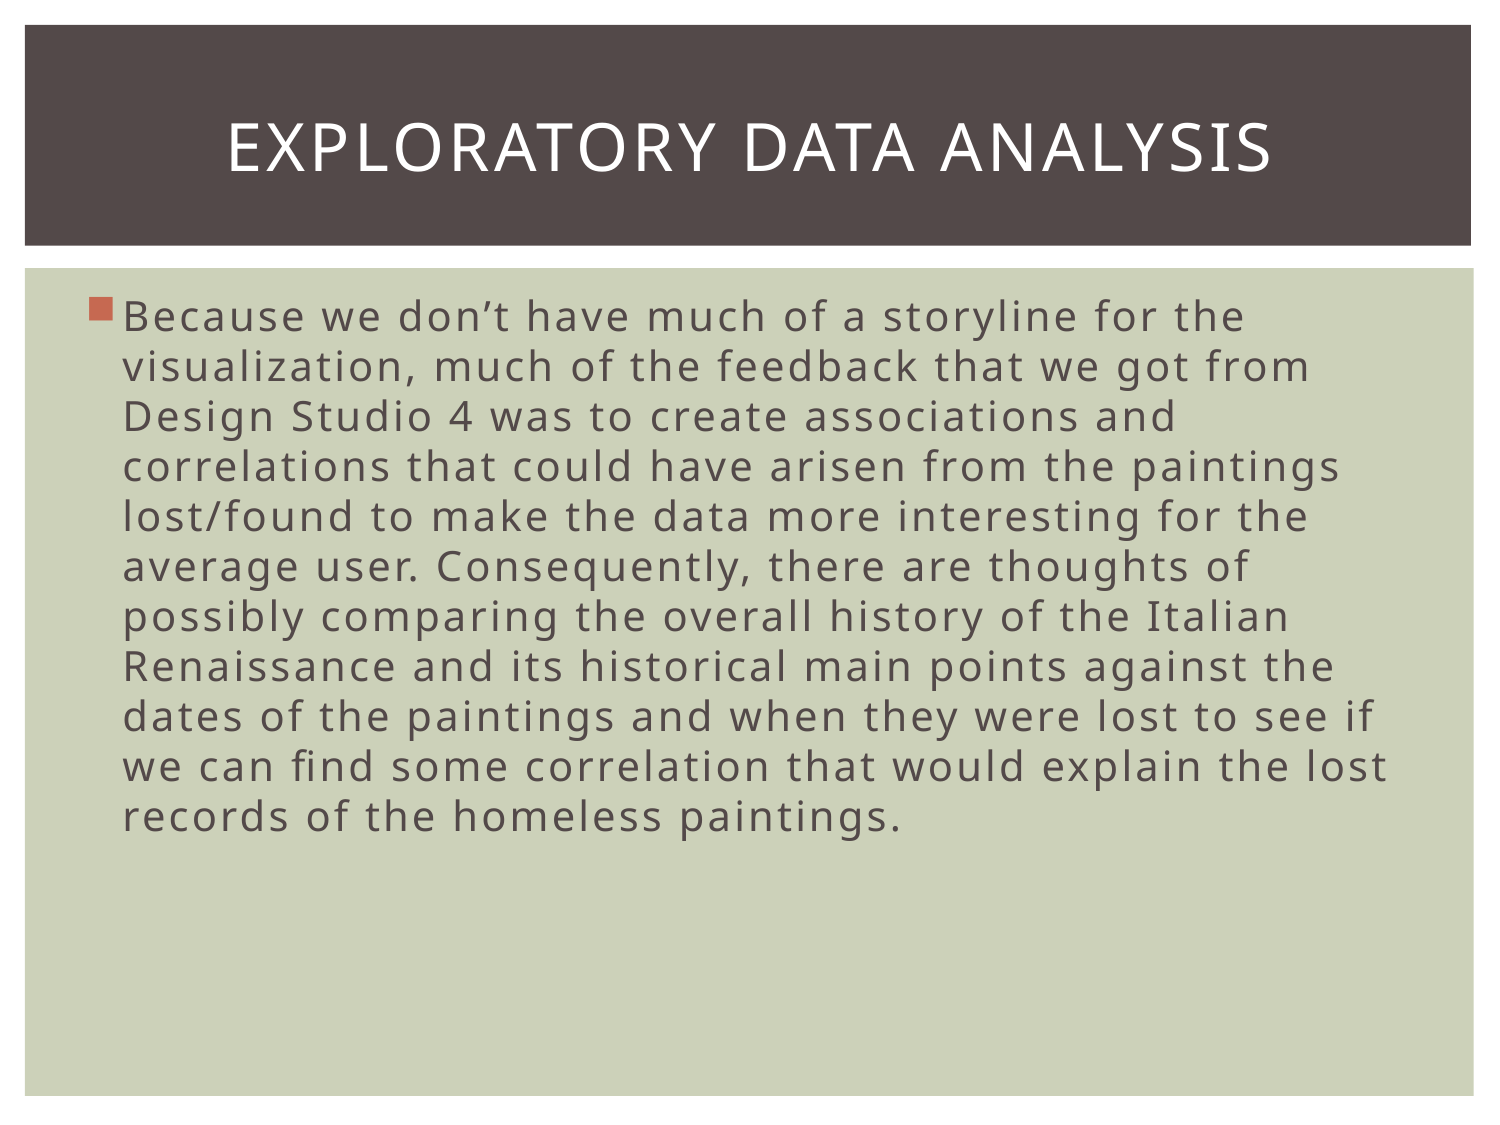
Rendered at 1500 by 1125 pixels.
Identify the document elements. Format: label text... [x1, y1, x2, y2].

list Because we don’t have much of a storyline for the visualization, much of the feedback that we got from Design Studio 4 was to create associations and correlations that could have arisen from the paintings lost/found to make the data more interesting for the average user. Consequently, there are thoughts of possibly comparing the overall history of the Italian Renaissance and its historical main points against the dates of the paintings and when they were lost to see if we can find some correlation that would explain the lost records of the homeless paintings. [62, 281, 1442, 1005]
title Exploratory data analysis [62, 58, 1438, 232]
